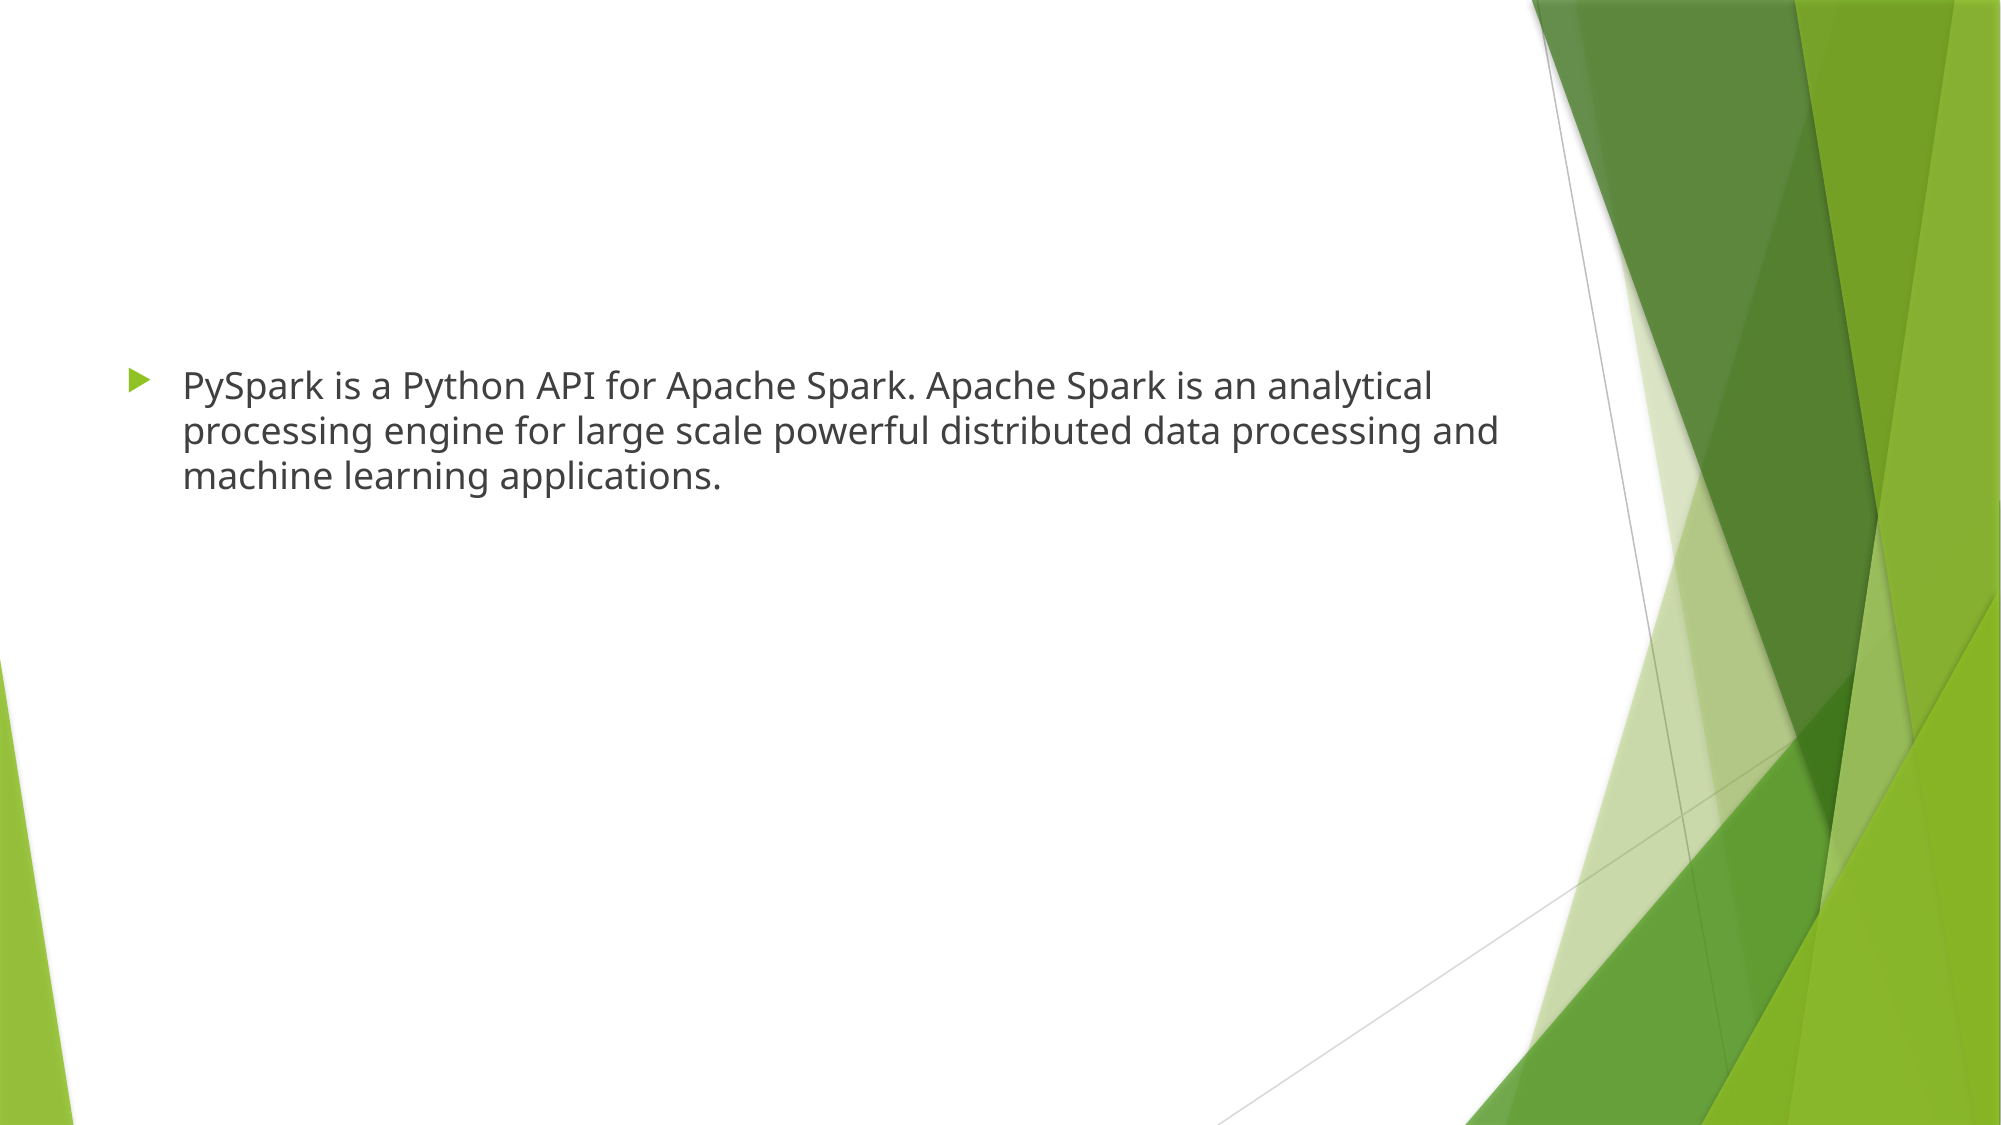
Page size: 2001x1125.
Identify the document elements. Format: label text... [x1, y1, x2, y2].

list PySpark is a Python API for Apache Spark. Apache Spark is an analytical processing engine for large scale powerful distributed data processing and machine learning applications. [111, 354, 1522, 992]
